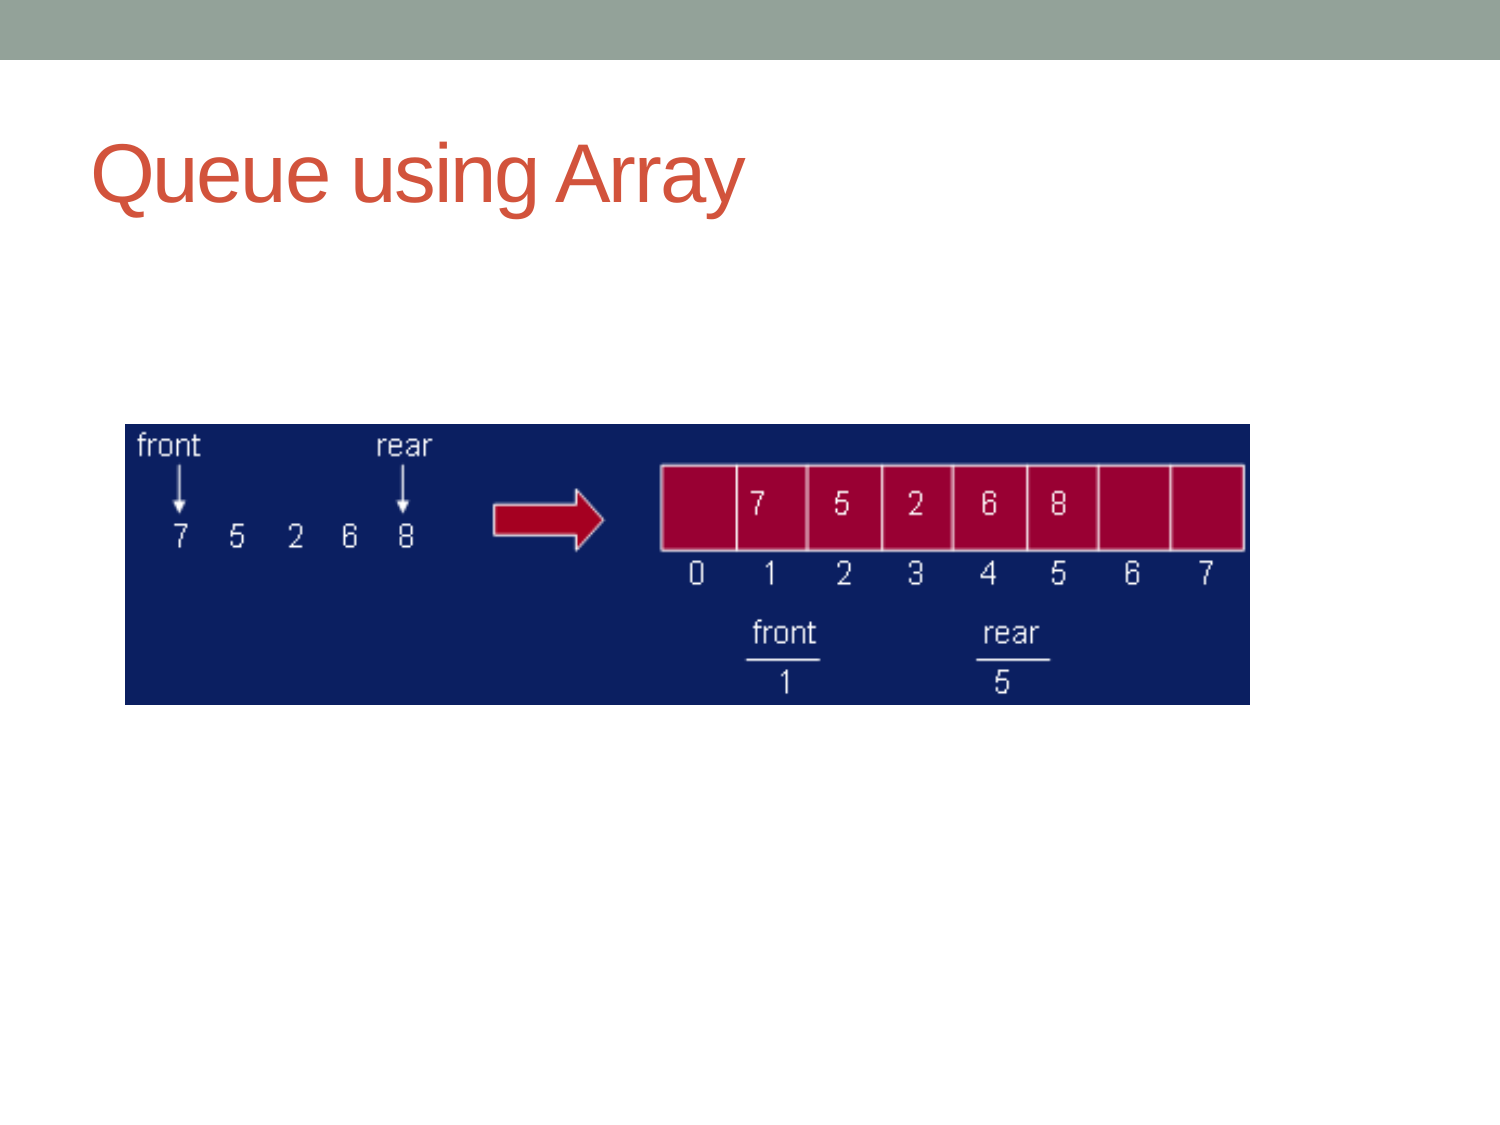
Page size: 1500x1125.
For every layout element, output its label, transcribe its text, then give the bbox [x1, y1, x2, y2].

picture [124, 424, 1251, 705]
title Queue using Array [75, 87, 1425, 250]
